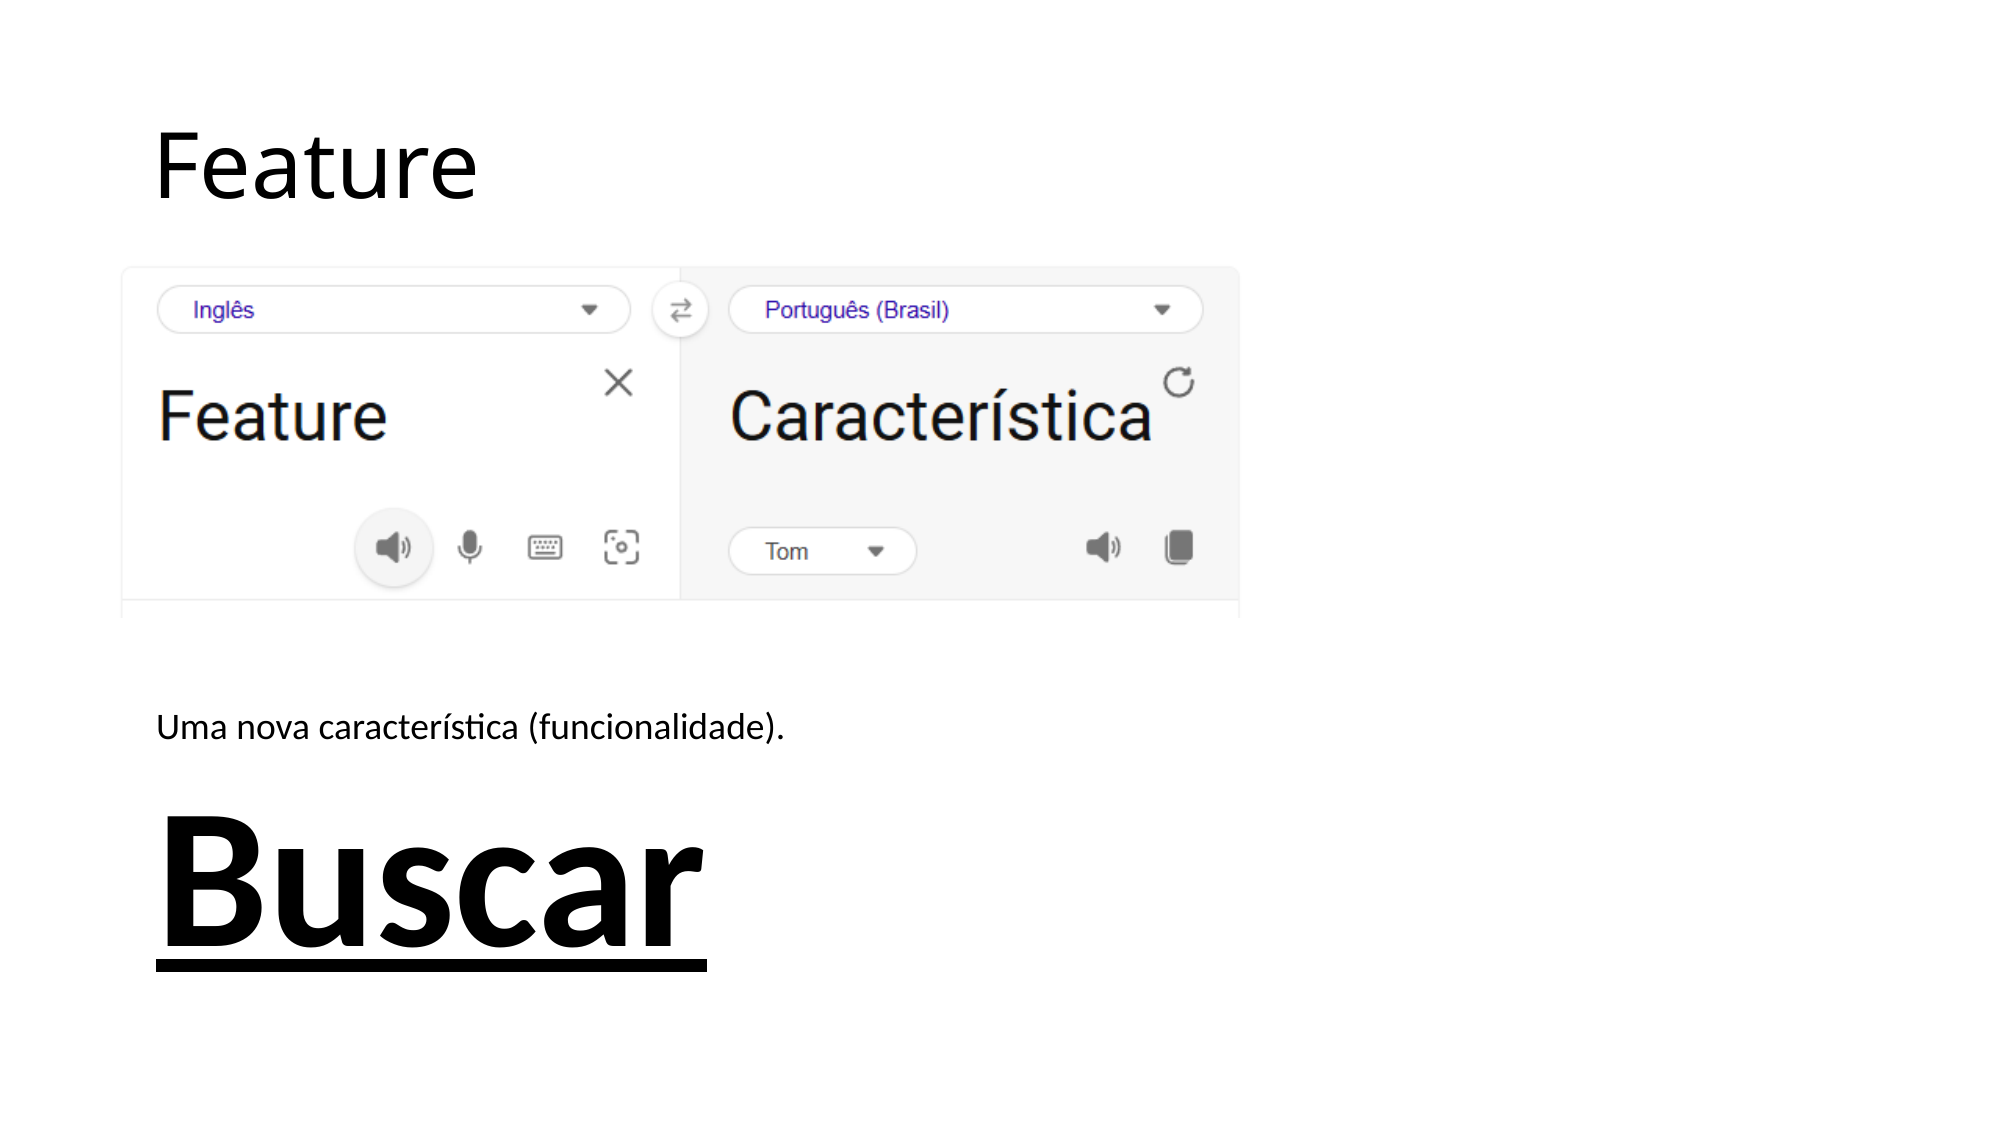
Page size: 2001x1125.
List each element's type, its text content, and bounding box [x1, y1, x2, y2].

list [115, 254, 1251, 618]
title Feature [137, 59, 1863, 278]
text_box Uma nova característica (funcionalidade). Buscar [141, 694, 802, 995]
